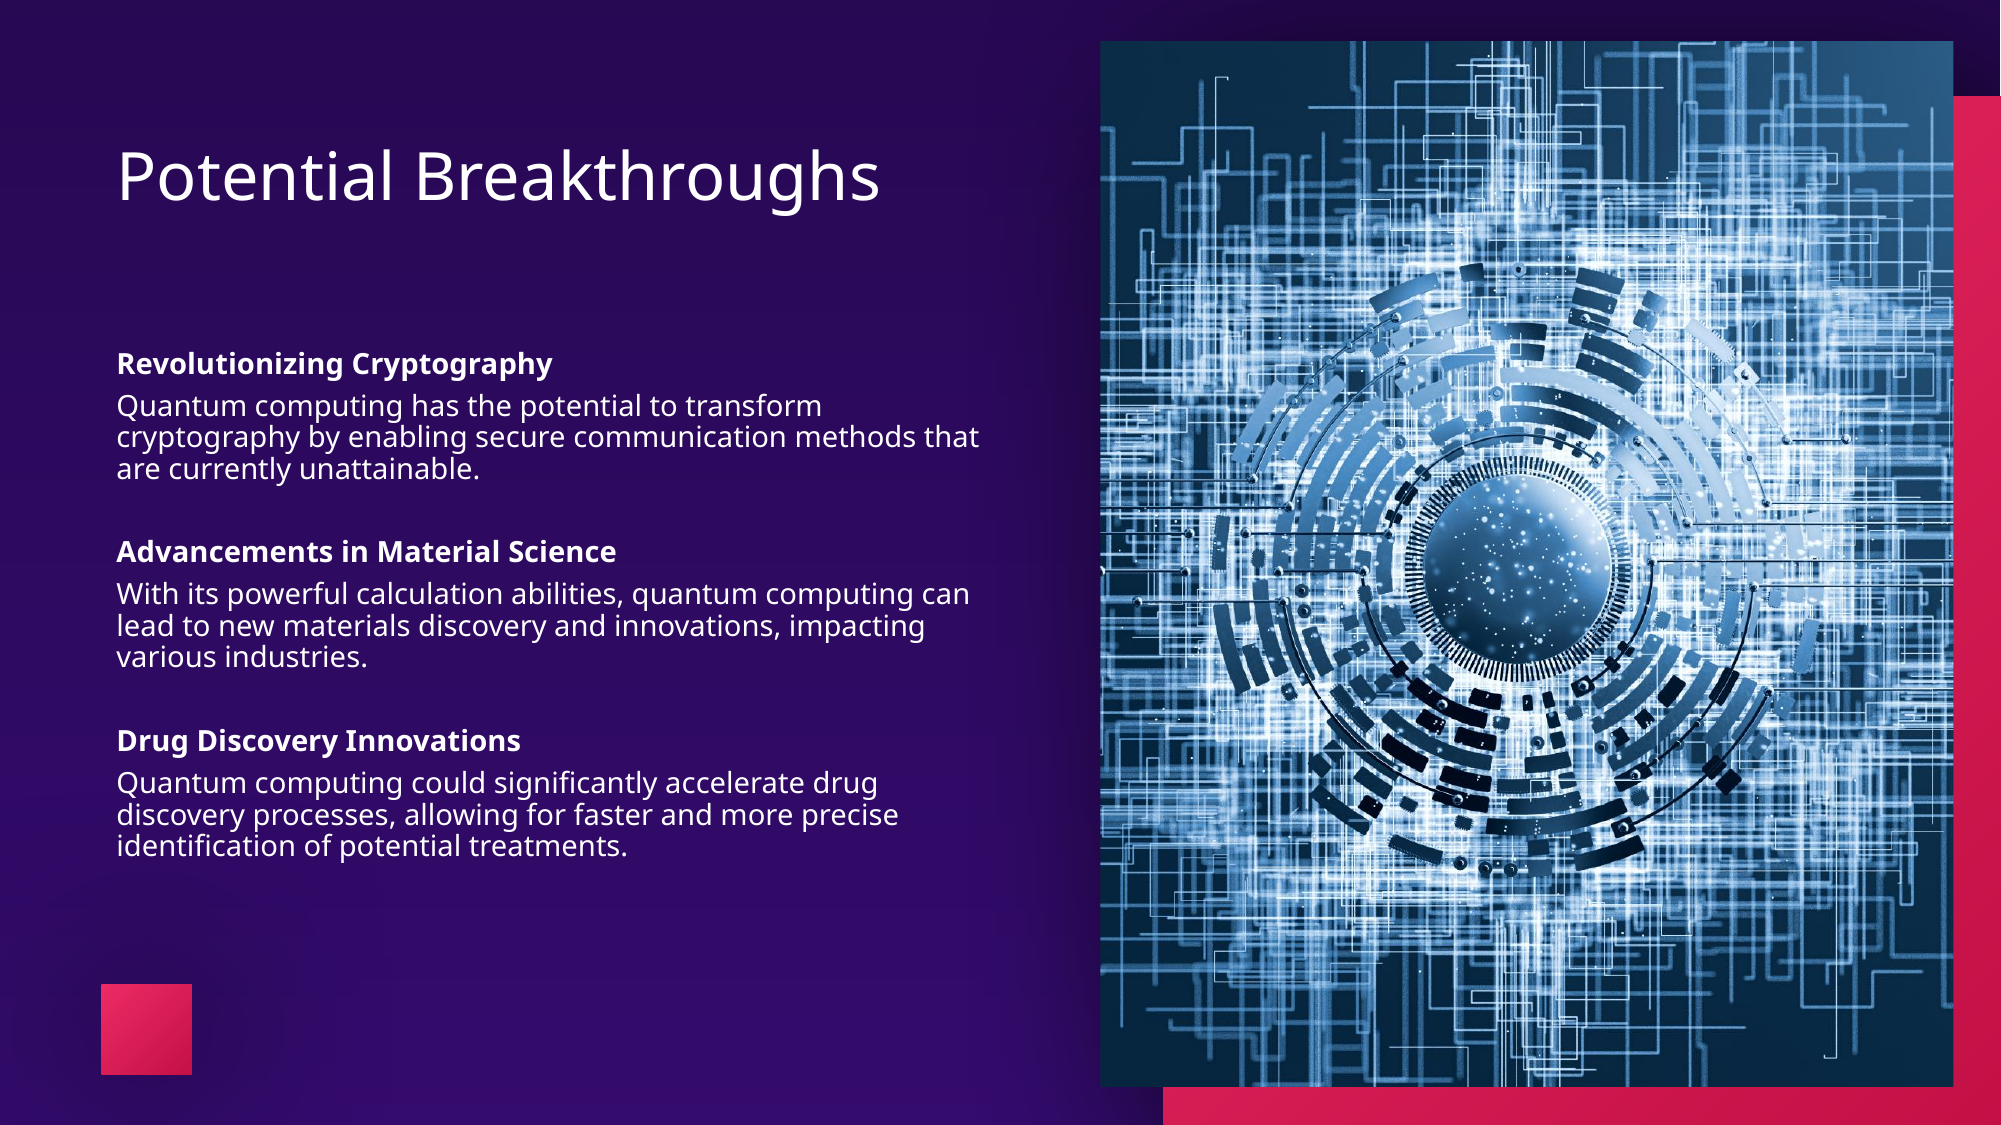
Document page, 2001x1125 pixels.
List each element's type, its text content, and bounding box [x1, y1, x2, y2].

list Revolutionizing Cryptography Quantum computing has the potential to transform cryptography by enabling secure communication methods that are currently unattainable. Advancements in Material Science With its powerful calculation abilities, quantum computing can lead to new materials discovery and innovations, impacting various industries. Drug Discovery Innovations Quantum computing could significantly accelerate drug discovery processes, allowing for faster and more precise identification of potential treatments. [101, 341, 1000, 985]
title Potential Breakthroughs [101, 95, 1000, 262]
picture [1100, 41, 1954, 1087]
